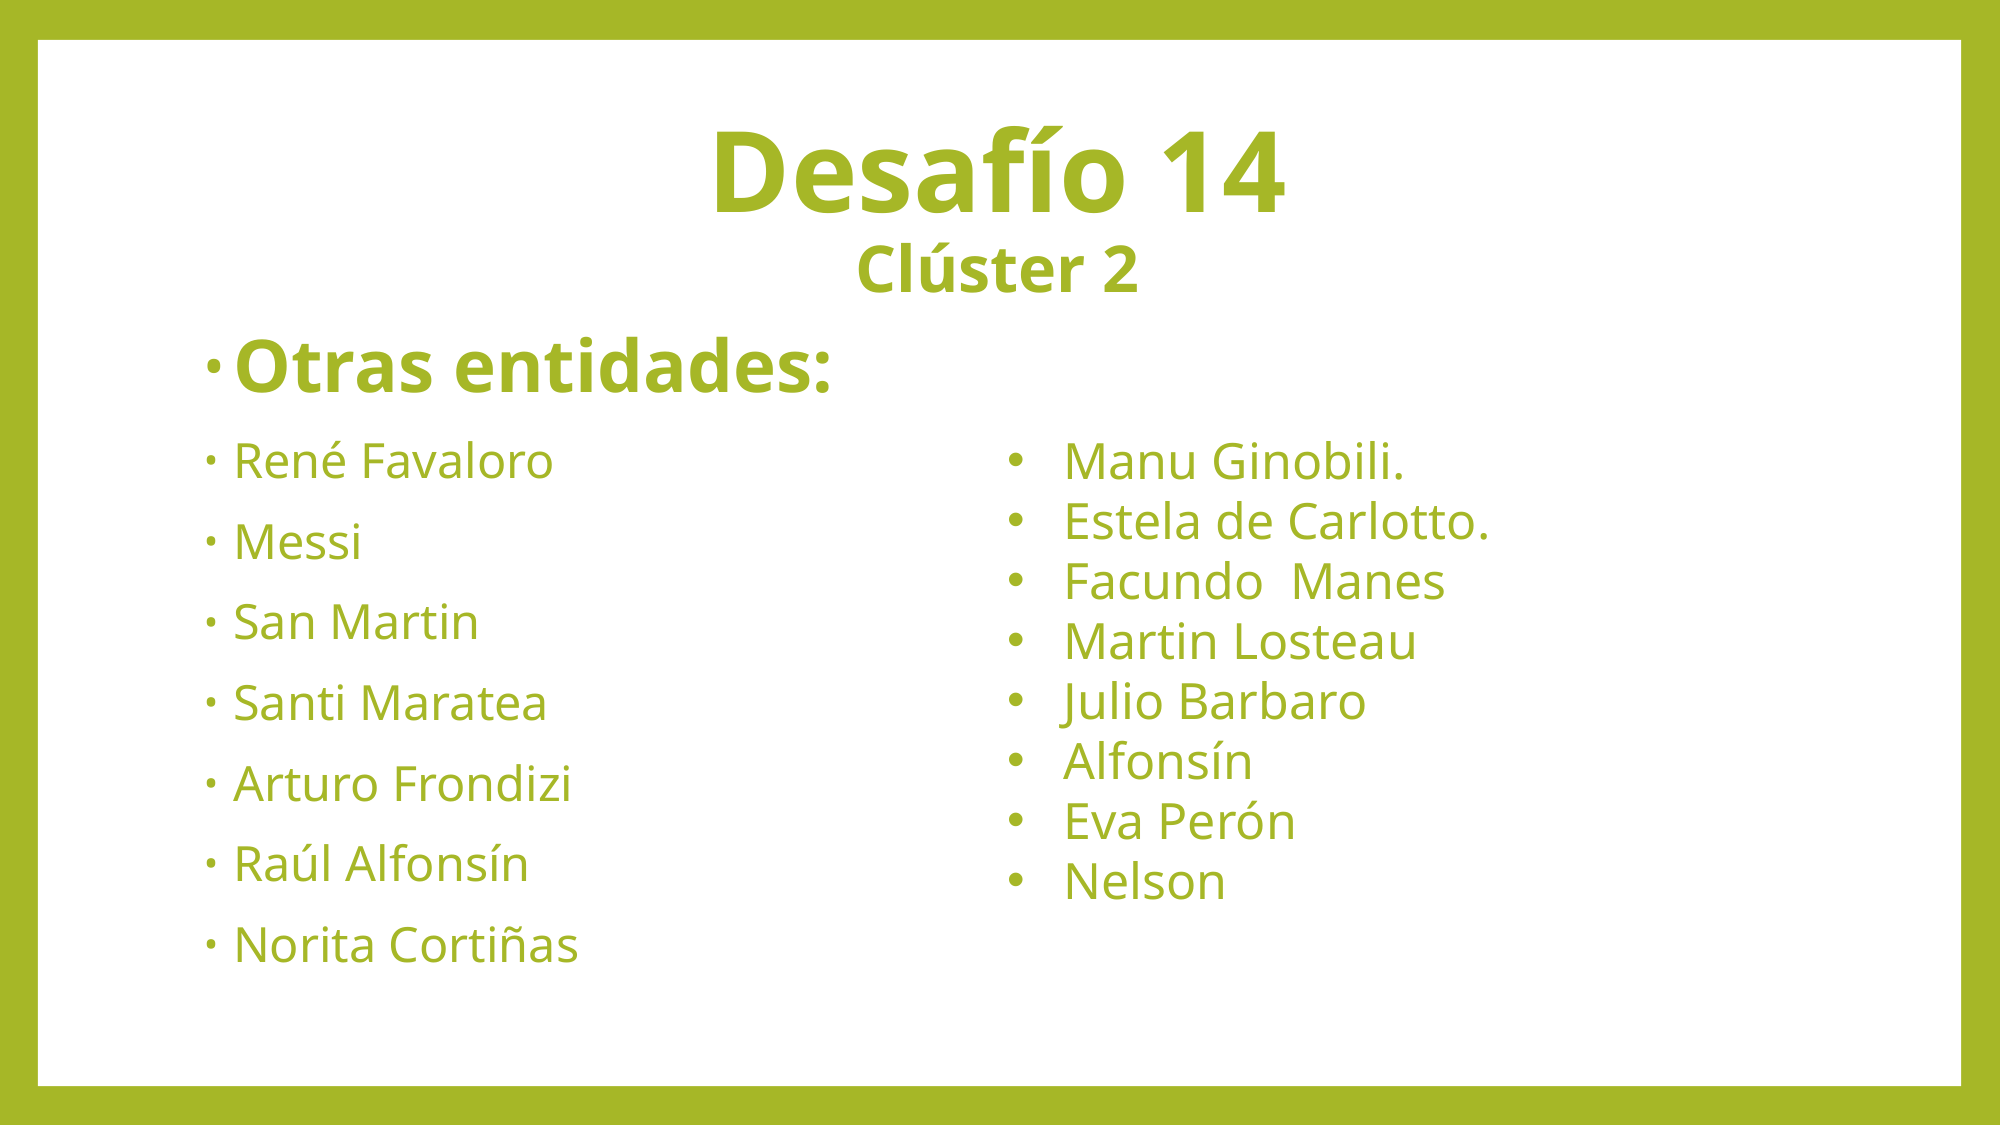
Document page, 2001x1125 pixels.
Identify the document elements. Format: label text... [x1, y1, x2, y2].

text_box Manu Ginobili. Estela de Carlotto. Facundo Manes Martin Losteau Julio Barbaro Alfonsín Eva Perón Nelson [992, 421, 1615, 917]
list Otras entidades: René Favaloro Messi San Martin Santi Maratea Arturo Frondizi Raúl Alfonsín Norita Cortiñas [181, 322, 1802, 985]
title Desafío 14 Clúster 2 [187, 99, 1808, 323]
